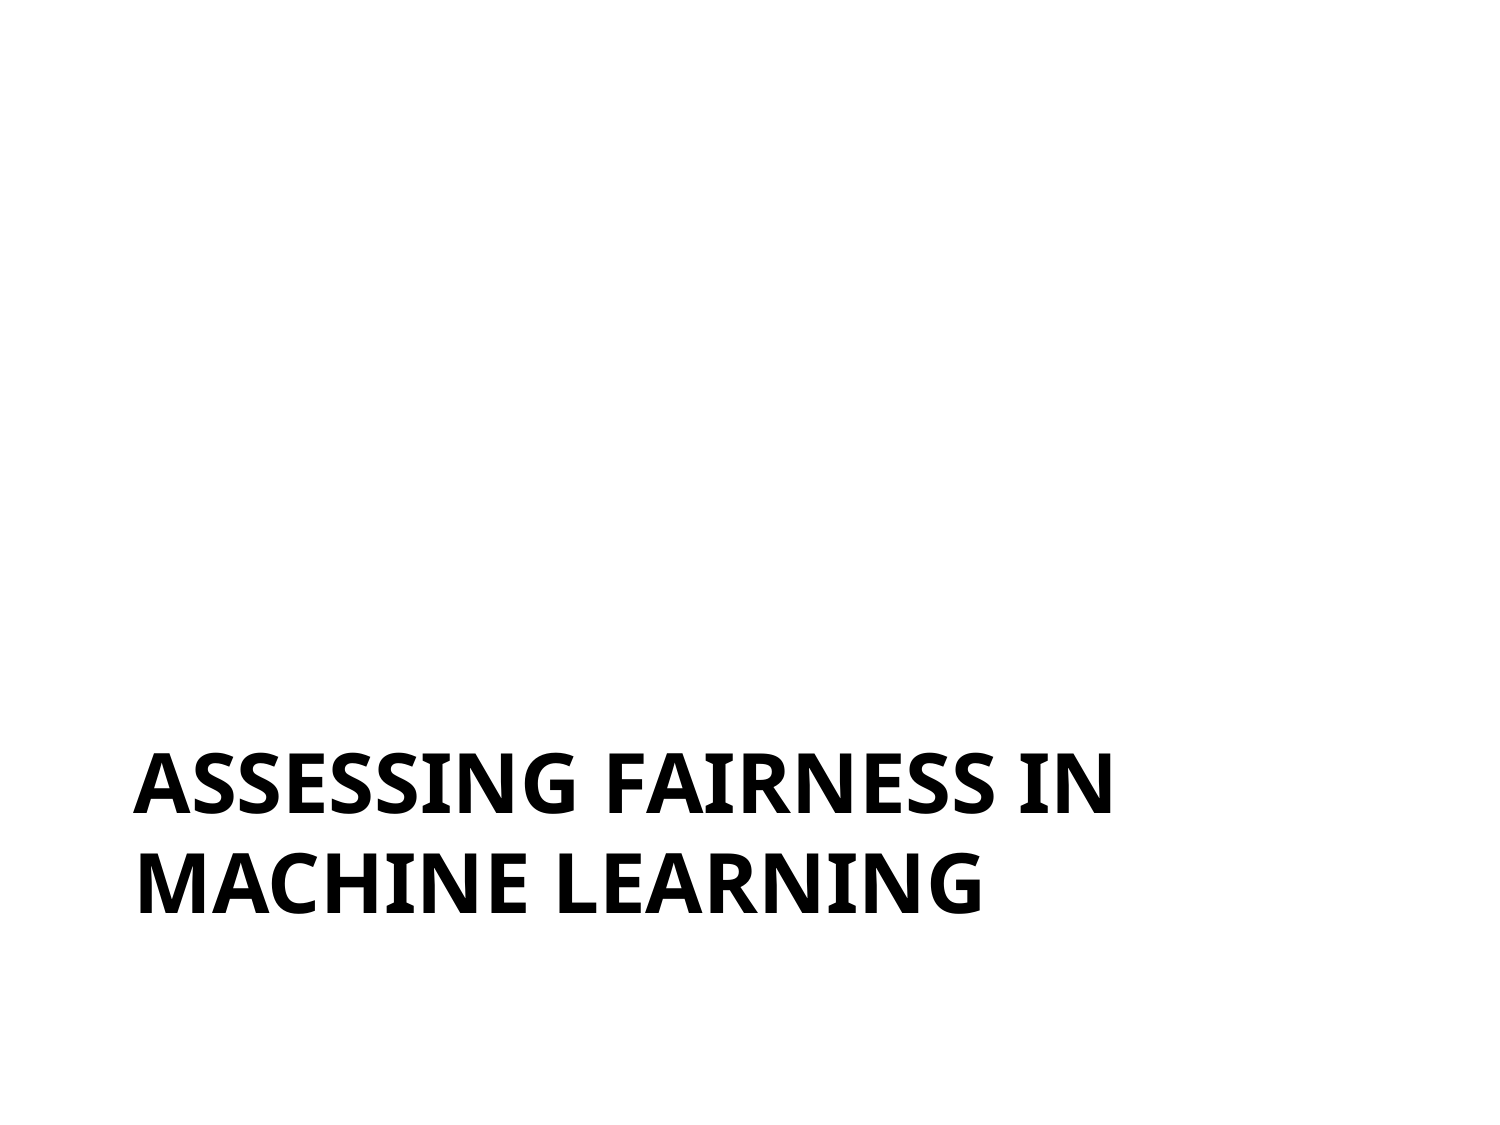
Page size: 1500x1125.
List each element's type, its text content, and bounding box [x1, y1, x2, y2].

title assessing fairness in machine learning [118, 722, 1394, 947]
